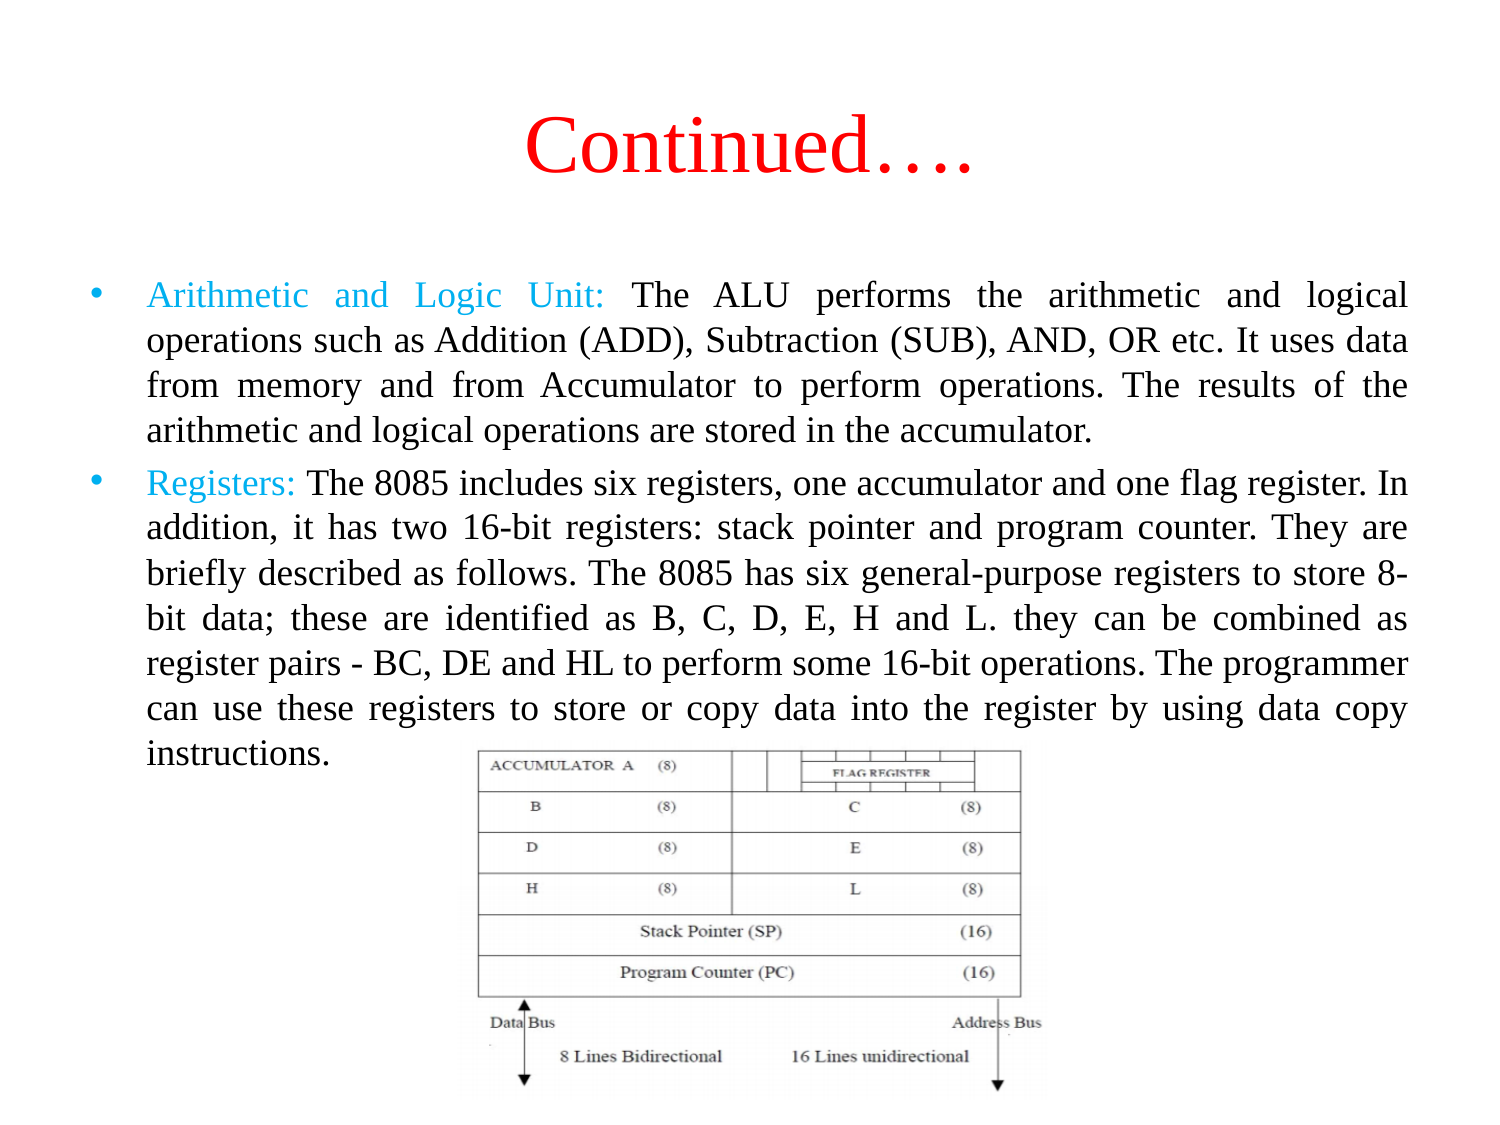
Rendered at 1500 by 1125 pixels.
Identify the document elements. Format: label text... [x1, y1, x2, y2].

picture [457, 737, 1049, 1103]
list Arithmetic and Logic Unit: The ALU performs the arithmetic and logical operations such as Addition (ADD), Subtraction (SUB), AND, OR etc. It uses data from memory and from Accumulator to perform operations. The results of the arithmetic and logical operations are stored in the accumulator. Registers: The 8085 includes six registers, one accumulator and one flag register. In addition, it has two 16-bit registers: stack pointer and program counter. They are briefly described as follows. The 8085 has six general-purpose registers to store 8-bit data; these are identified as B, C, D, E, H and L. they can be combined as register pairs - BC, DE and HL to perform some 16-bit operations. The programmer can use these registers to store or copy data into the register by using data copy instructions. [75, 262, 1425, 1100]
title Continued…. [75, 45, 1425, 233]
